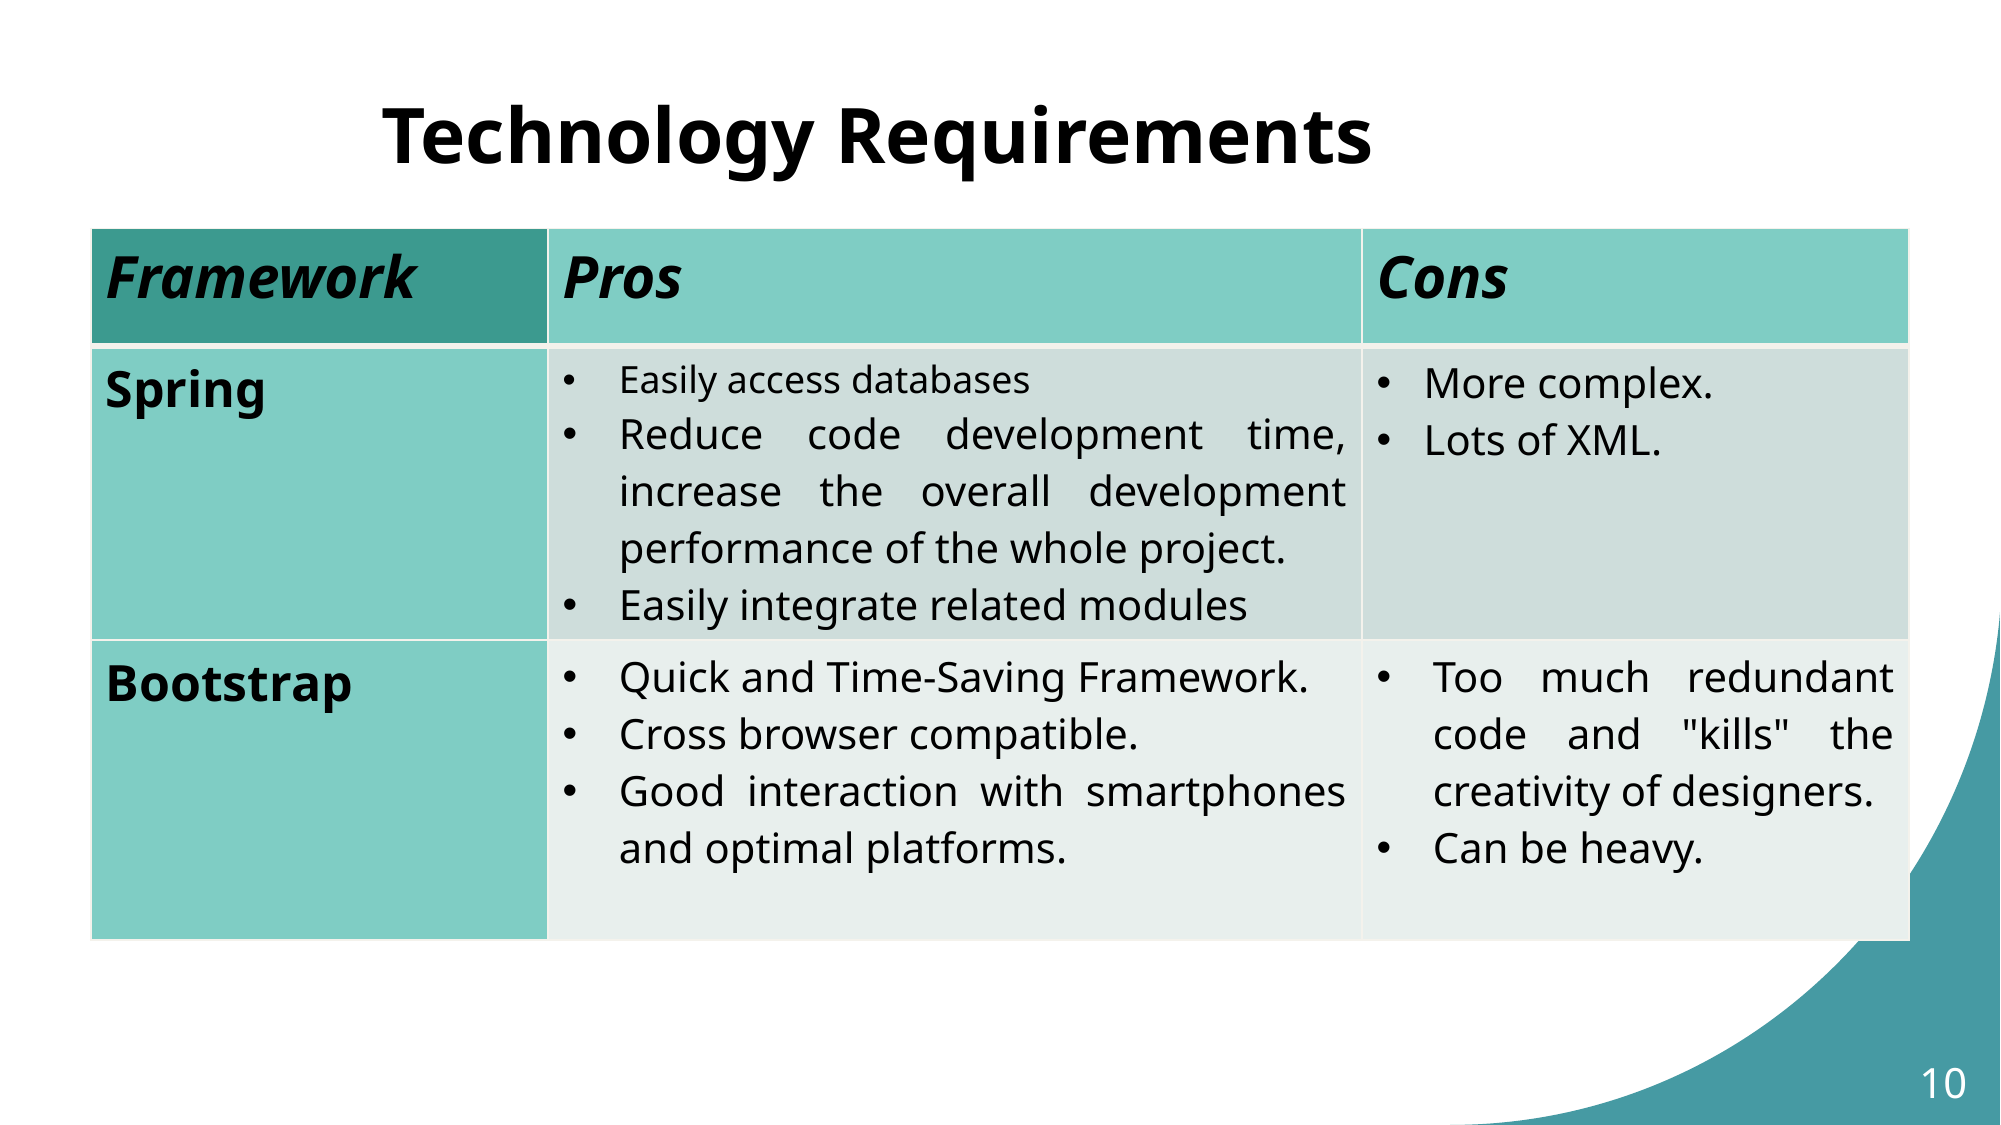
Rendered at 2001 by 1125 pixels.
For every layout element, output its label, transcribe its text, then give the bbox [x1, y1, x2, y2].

table_header Framework [92, 229, 547, 343]
table_cell Too much redundant code and "kills" the creativity of designers. Can be heavy. [1363, 641, 1908, 939]
text_box Technology Requirements [366, 57, 1441, 186]
table_cell More complex. Lots of XML. [1363, 349, 1908, 639]
table_cell Bootstrap [92, 641, 547, 939]
table_cell Spring [92, 349, 547, 639]
table_header Cons [1363, 229, 1908, 343]
table_cell Easily access databases Reduce code development time, increase the overall development performance of the whole project. Easily integrate related modules [549, 349, 1361, 639]
slide_number 10 [1868, 1055, 1983, 1116]
table_cell Quick and Time-Saving Framework. Cross browser compatible. Good interaction with smartphones and optimal platforms. [549, 641, 1361, 939]
table_header Pros [549, 229, 1361, 343]
